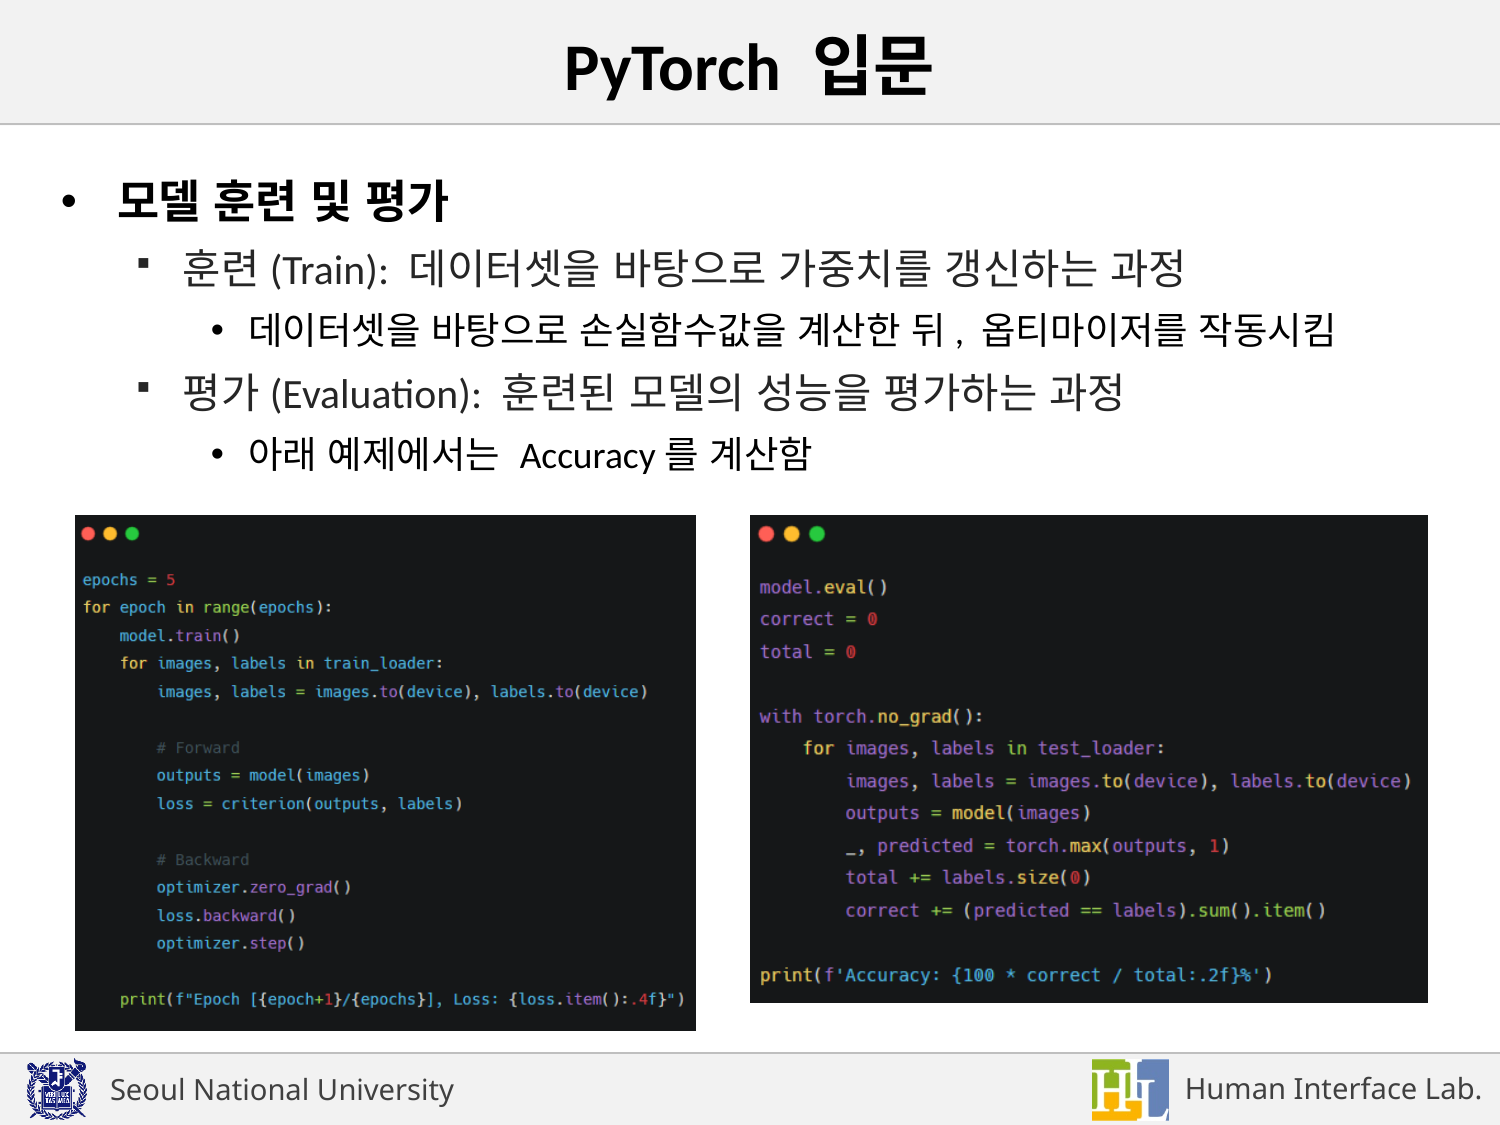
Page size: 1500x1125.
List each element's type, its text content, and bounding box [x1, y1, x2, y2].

list 모델 훈련 및 평가 훈련(Train): 데이터셋을 바탕으로 가중치를 갱신하는 과정 데이터셋을 바탕으로 손실함수값을 계산한 뒤, 옵티마이저를 작동시킴 평가(Evaluation): 훈련된 모델의 성능을 평가하는 과정 아래 예제에서는 Accuracy를 계산함 [45, 157, 1450, 539]
picture [1092, 1059, 1169, 1121]
title PyTorch 입문 [75, 13, 1425, 114]
picture [749, 514, 1429, 1004]
picture [75, 514, 696, 1031]
picture [25, 1058, 88, 1120]
